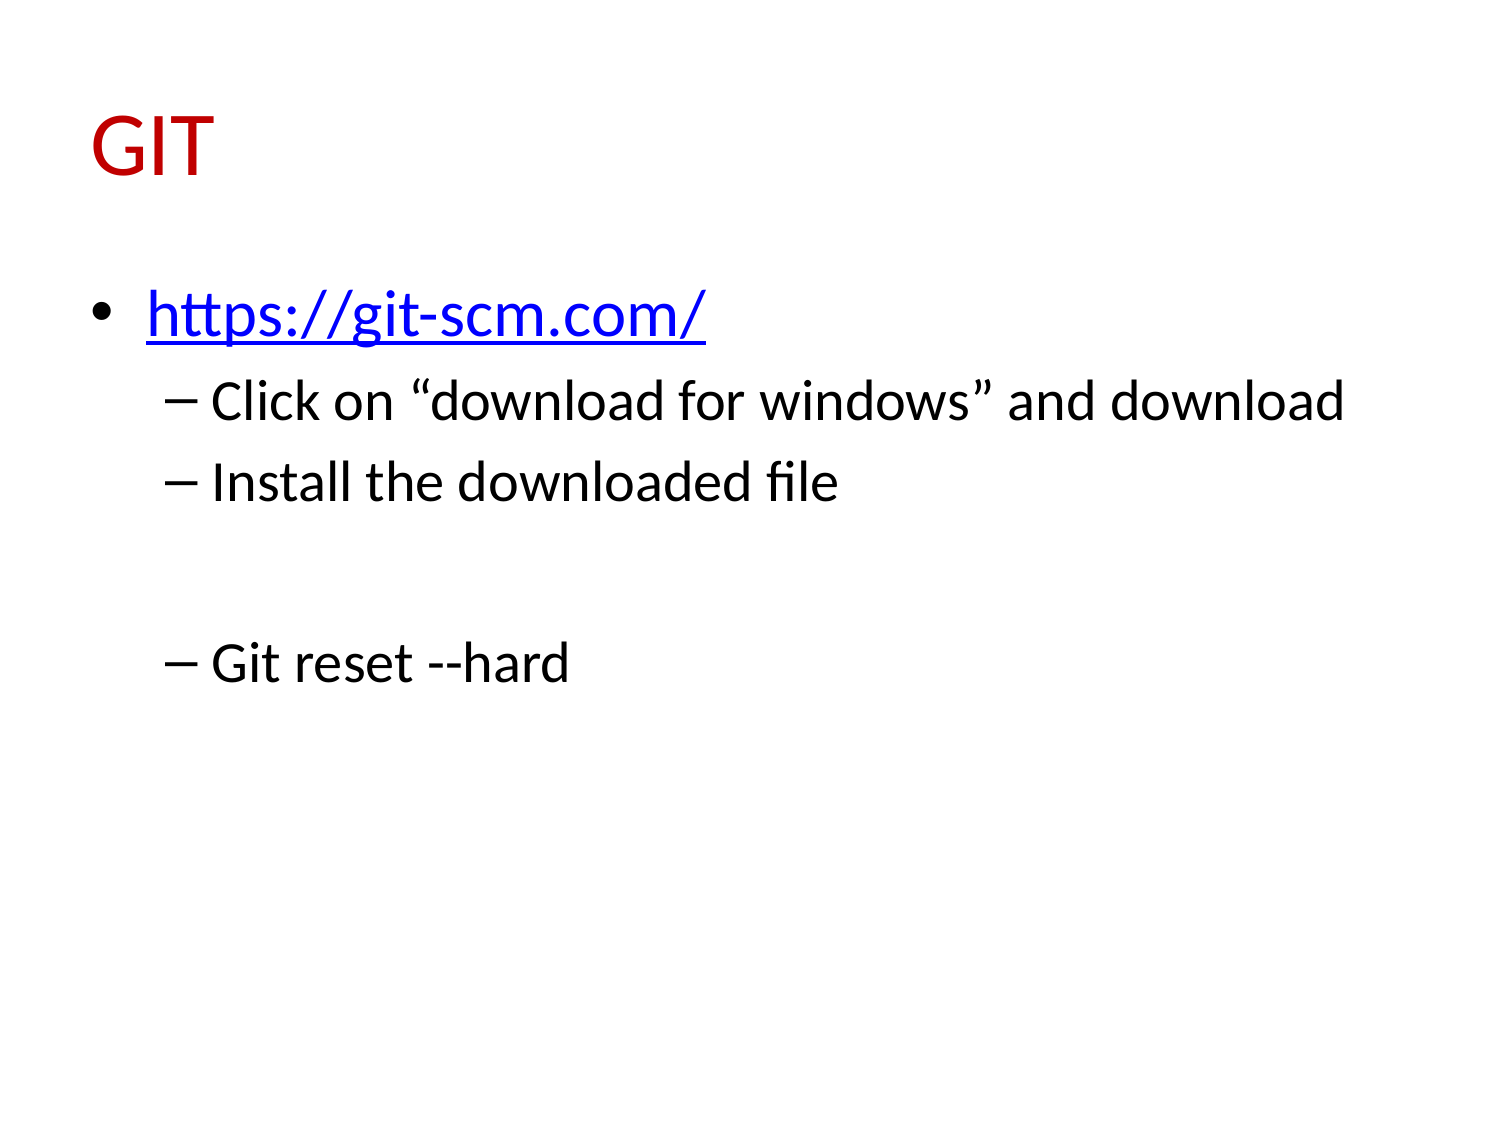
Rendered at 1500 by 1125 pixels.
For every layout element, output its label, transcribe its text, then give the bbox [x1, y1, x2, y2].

title GIT [75, 45, 1425, 233]
list https://git-scm.com/ Click on “download for windows” and download Install the downloaded file Git reset --hard [75, 262, 1425, 1005]
